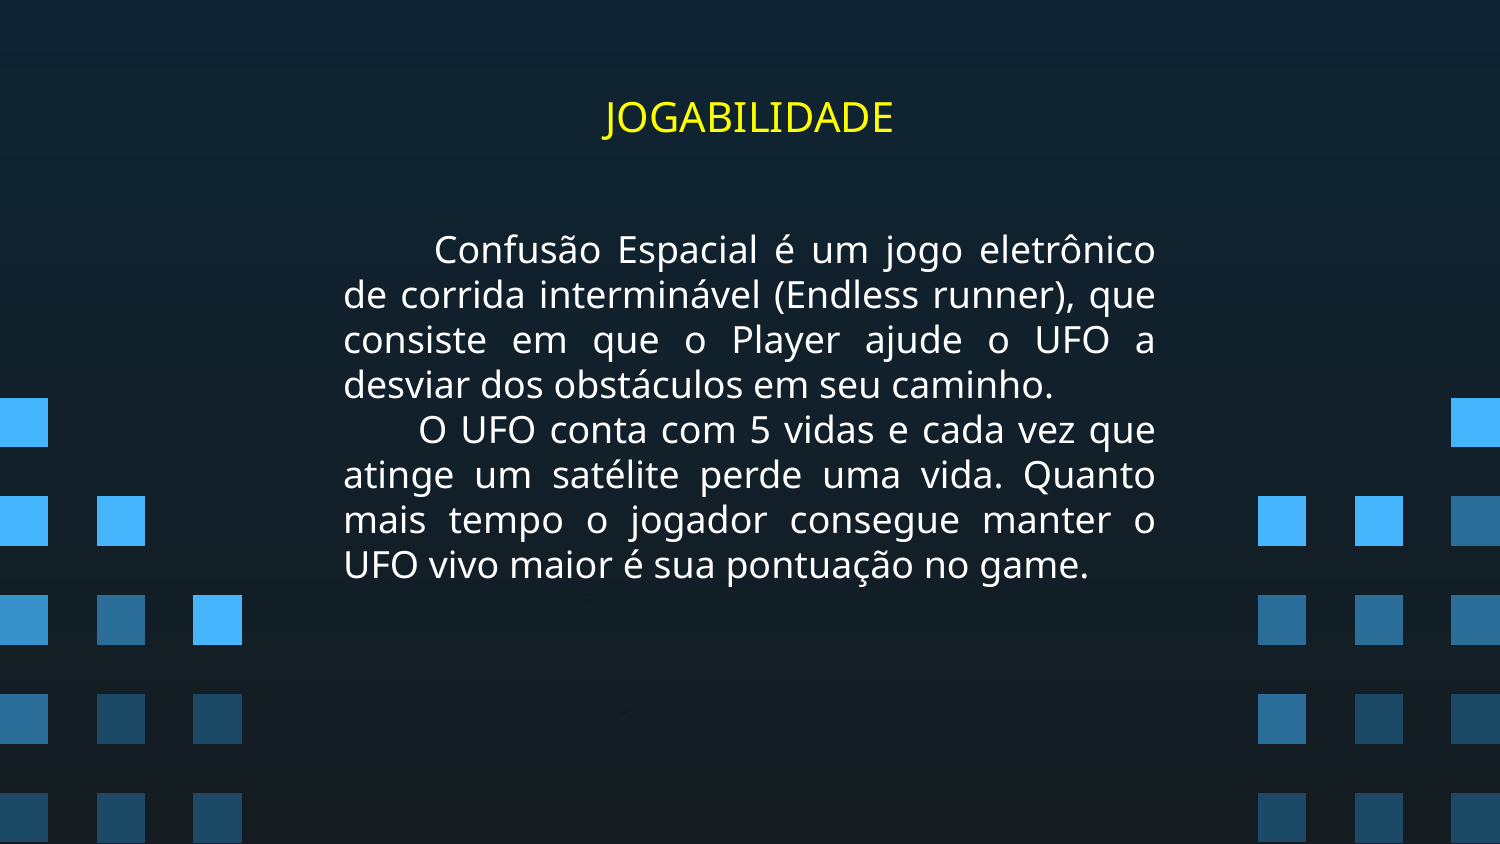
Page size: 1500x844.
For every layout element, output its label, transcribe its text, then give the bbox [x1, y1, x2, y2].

title JOGABILIDADE [117, 88, 1383, 144]
subtitle Confusão Espacial é um jogo eletrônico de corrida interminável (Endless runner), que consiste em que o Player ajude o UFO a desviar dos obstáculos em seu caminho. O UFO conta com 5 vidas e cada vez que atinge um satélite perde uma vida. Quanto mais tempo o jogador consegue manter o UFO vivo maior é sua pontuação no game. [328, 210, 1172, 791]
